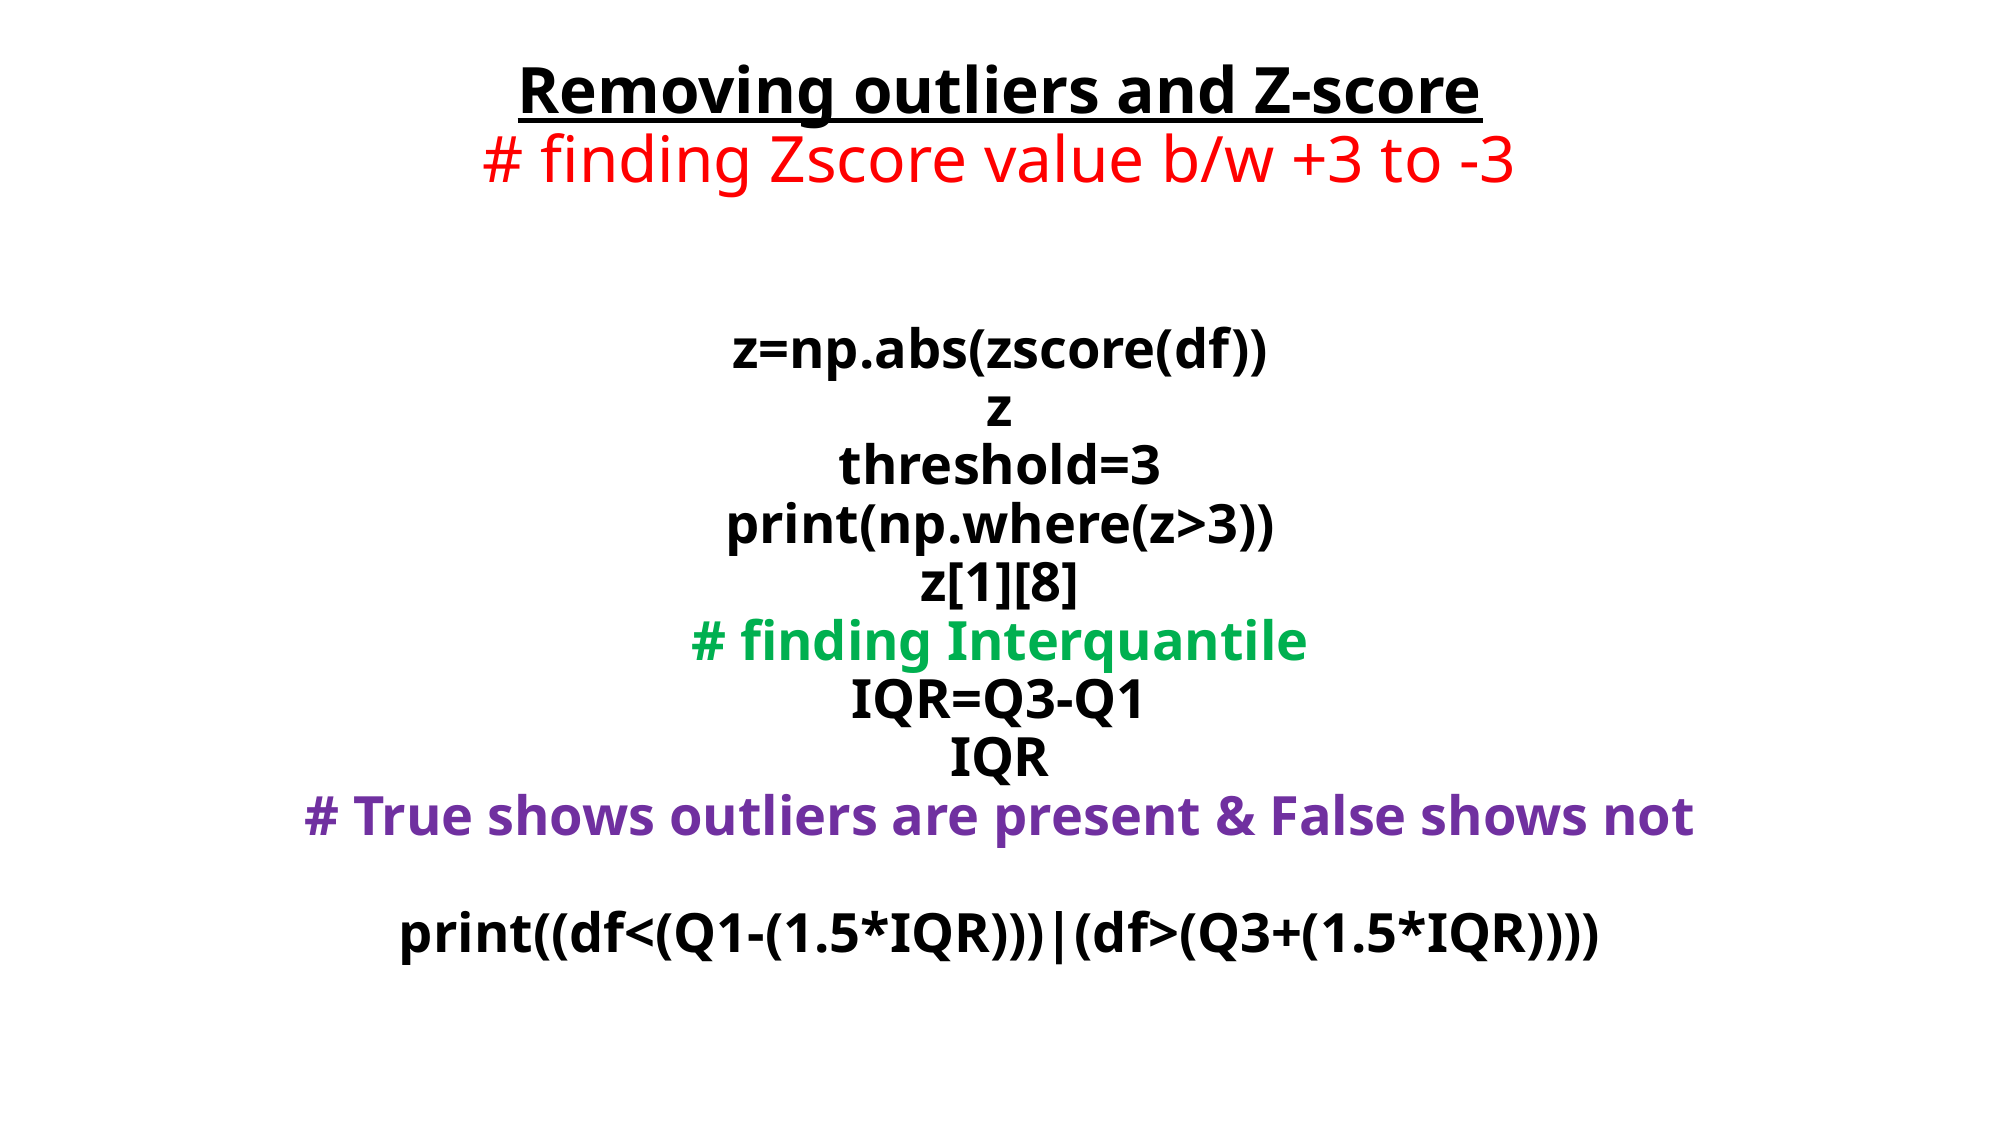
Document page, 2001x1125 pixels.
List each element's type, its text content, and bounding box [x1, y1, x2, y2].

title Removing outliers and Z-score # finding Zscore value b/w +3 to -3 z=np.abs(zscore(df)) z threshold=3 print(np.where(z>3)) z[1][8] # finding Interquantile IQR=Q3-Q1 IQR # True shows outliers are present & False shows not print((df<(Q1-(1.5*IQR)))|(df>(Q3+(1.5*IQR)))) [249, 49, 1750, 972]
